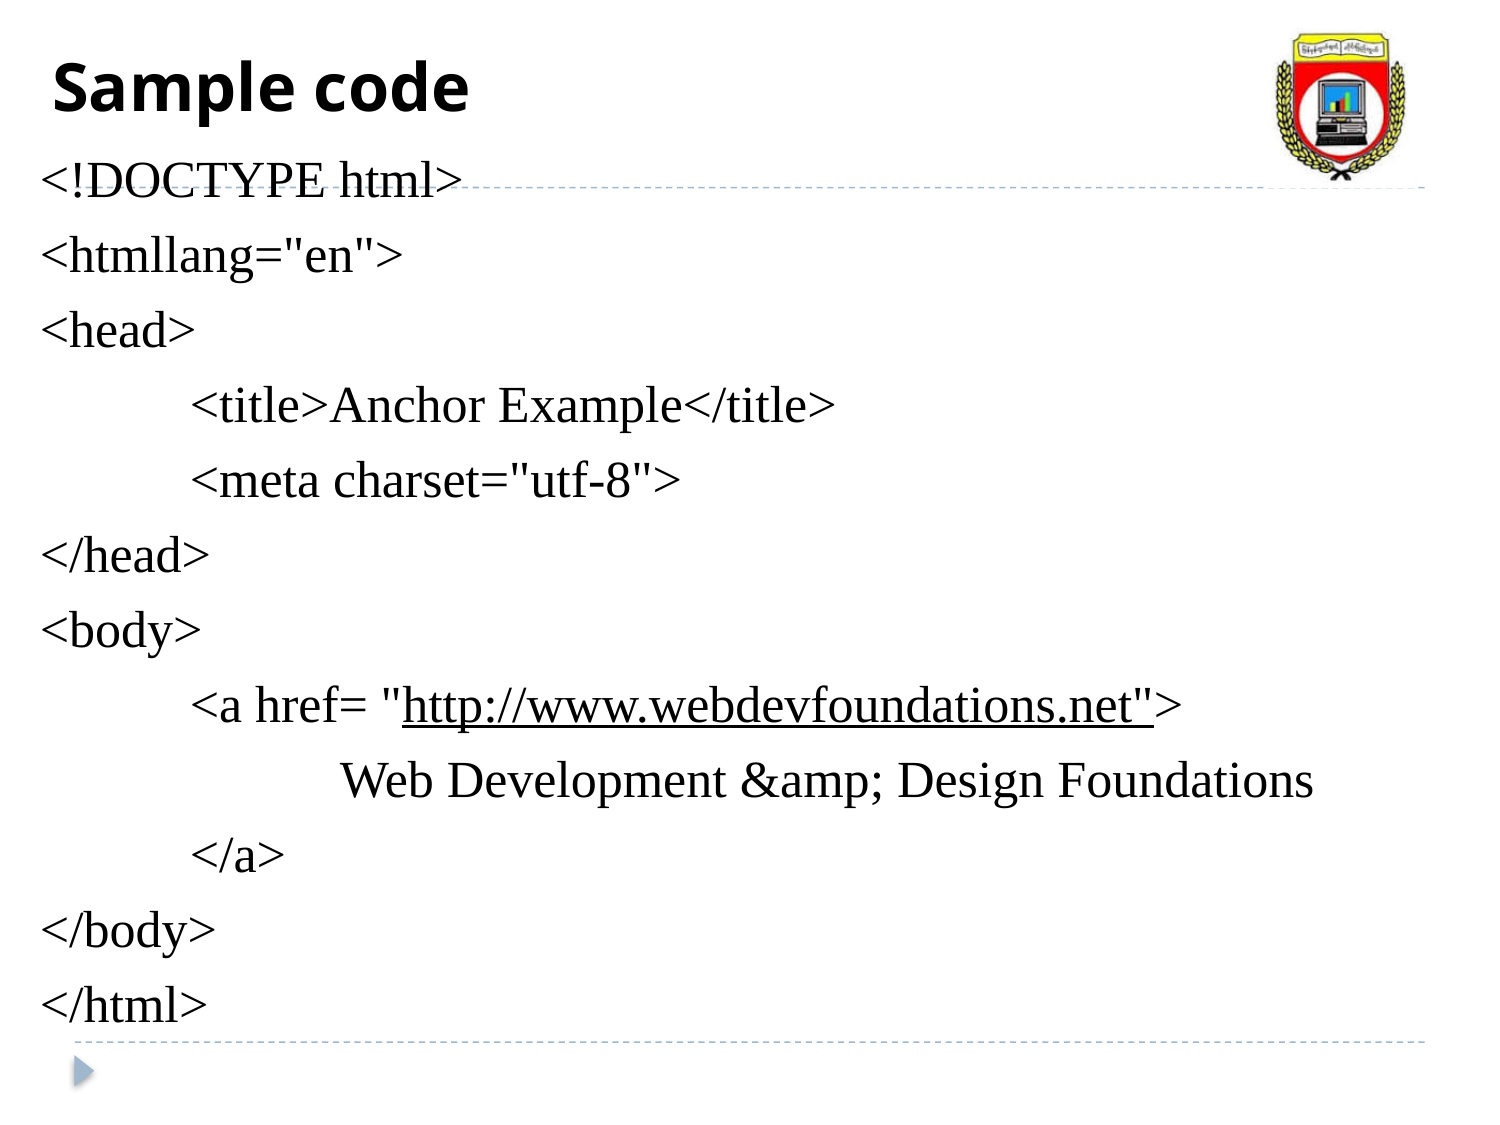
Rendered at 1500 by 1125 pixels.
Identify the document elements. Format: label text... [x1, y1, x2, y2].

text_box Sample code [37, 37, 1163, 133]
list <!DOCTYPE html> <htmllang="en"> <head> <title>Anchor Example</title> <meta charset="utf-8"> </head> <body> <a href= "http://www.webdevfoundations.net"> Web Development &amp; Design Foundations </a> </body> </html> [24, 137, 1475, 1100]
picture [1264, 24, 1417, 137]
